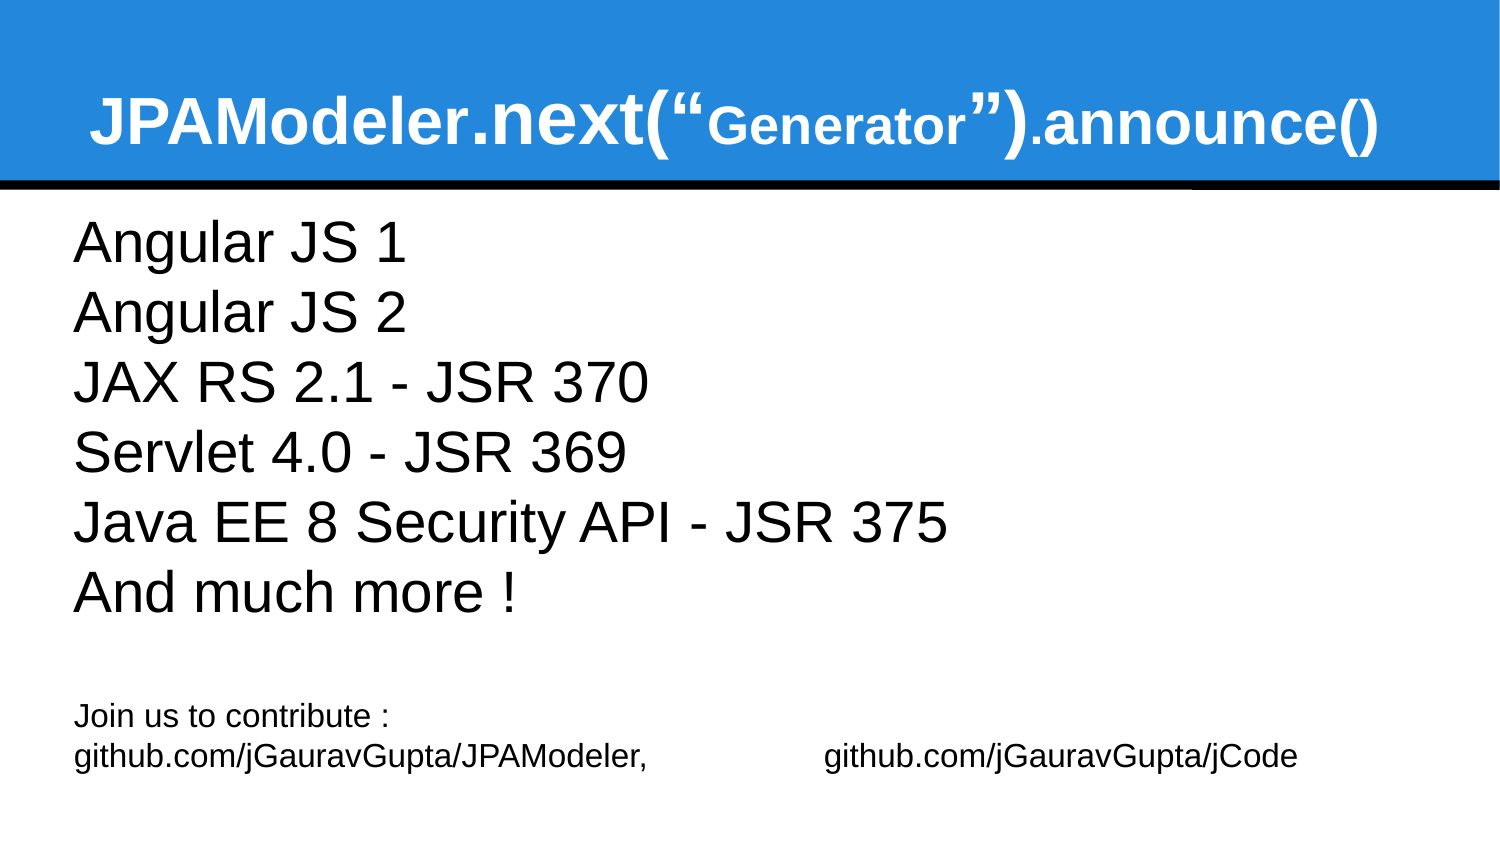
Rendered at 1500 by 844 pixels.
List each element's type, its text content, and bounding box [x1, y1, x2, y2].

text_box JPAModeler.next(“Generator”).announce() [75, 33, 1425, 175]
text_box Angular JS 1 Angular JS 2 JAX RS 2.1 - JSR 370 Servlet 4.0 - JSR 369 Java EE 8 Security API - JSR 375 And much more ! Join us to contribute : github.com/jGauravGupta/JPAModeler, github.com/jGauravGupta/jCode [59, 188, 1409, 800]
